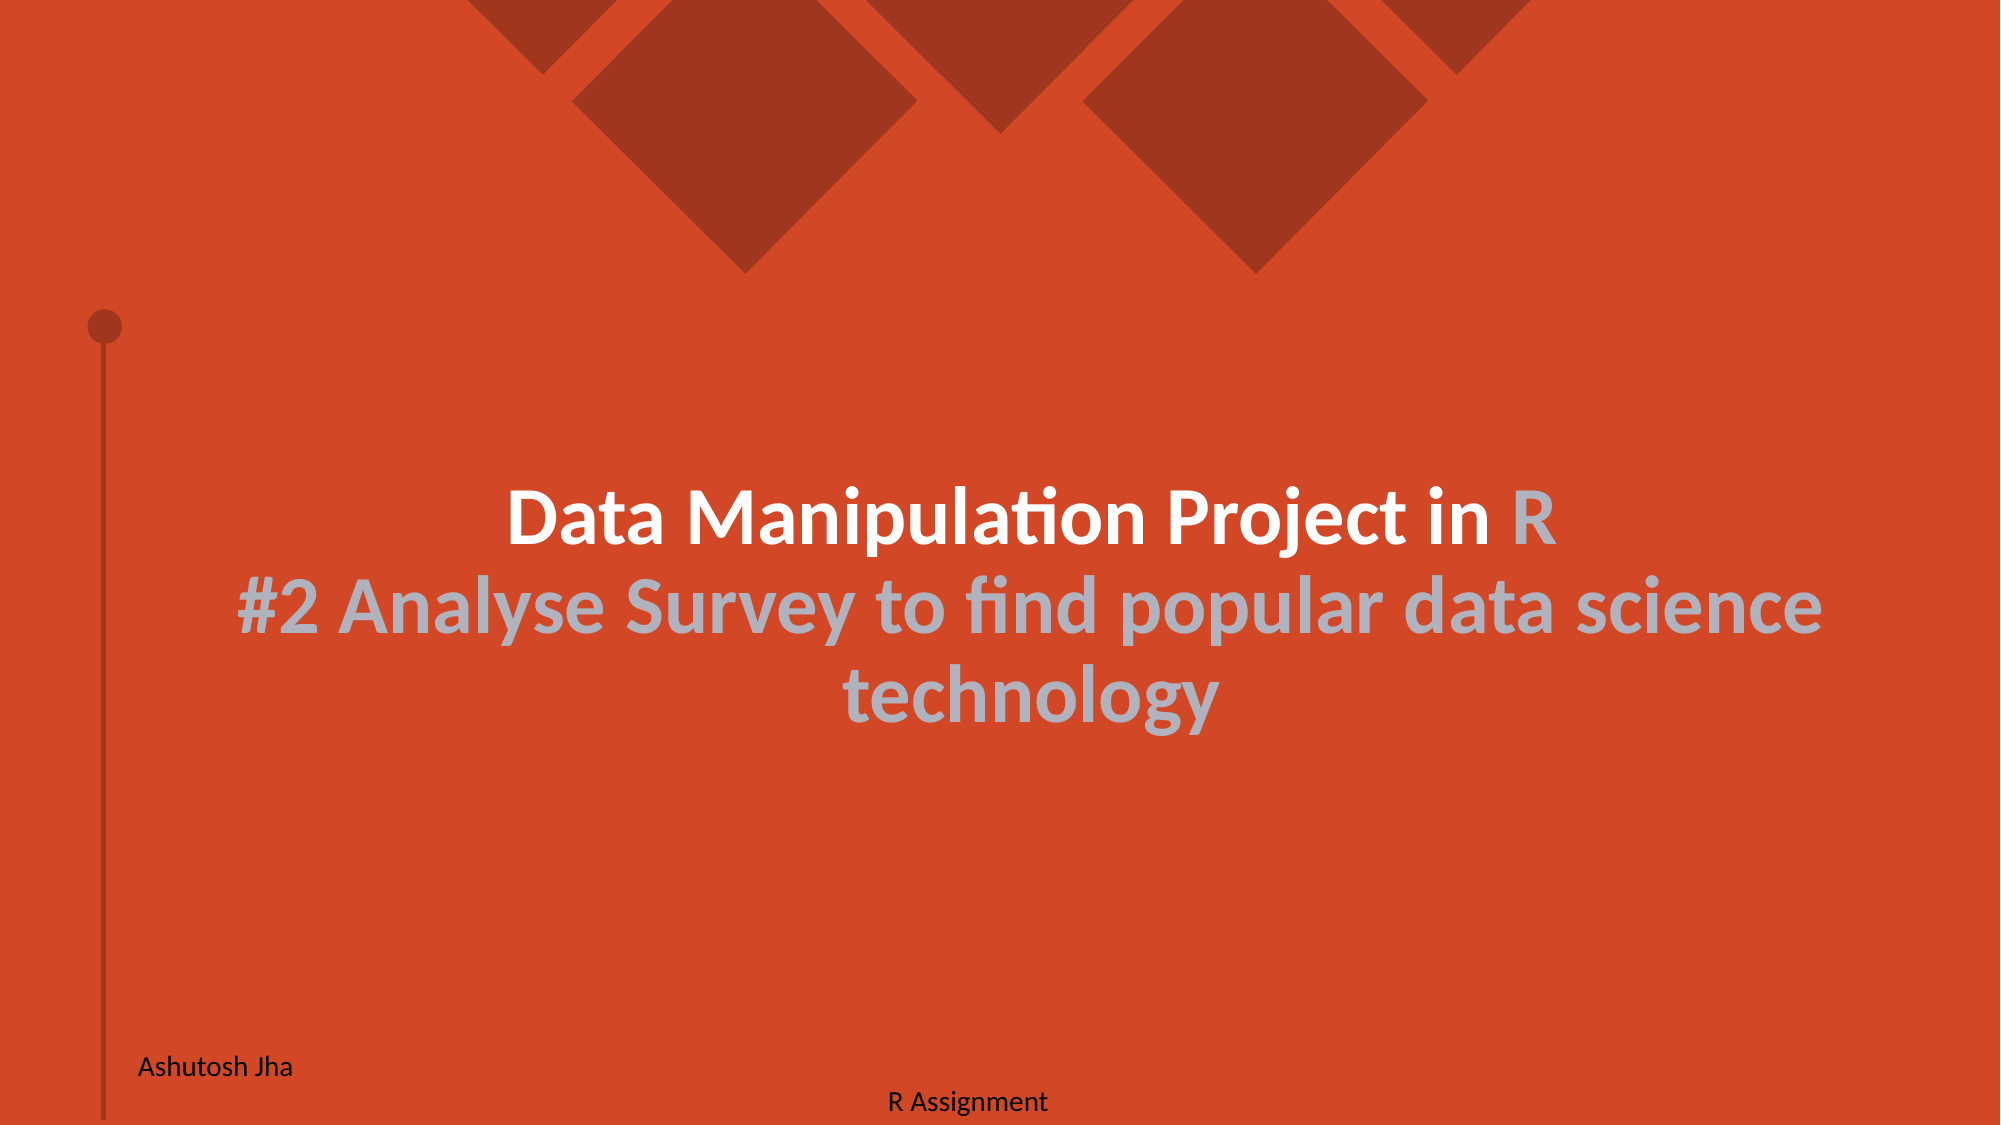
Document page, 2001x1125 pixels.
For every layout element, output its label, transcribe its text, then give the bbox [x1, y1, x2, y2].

title Data Manipulation Project in R #2 Analyse Survey to find popular data science technology [133, 456, 1930, 758]
text_box Ashutosh Jha R Assignment [123, 1031, 1919, 1102]
